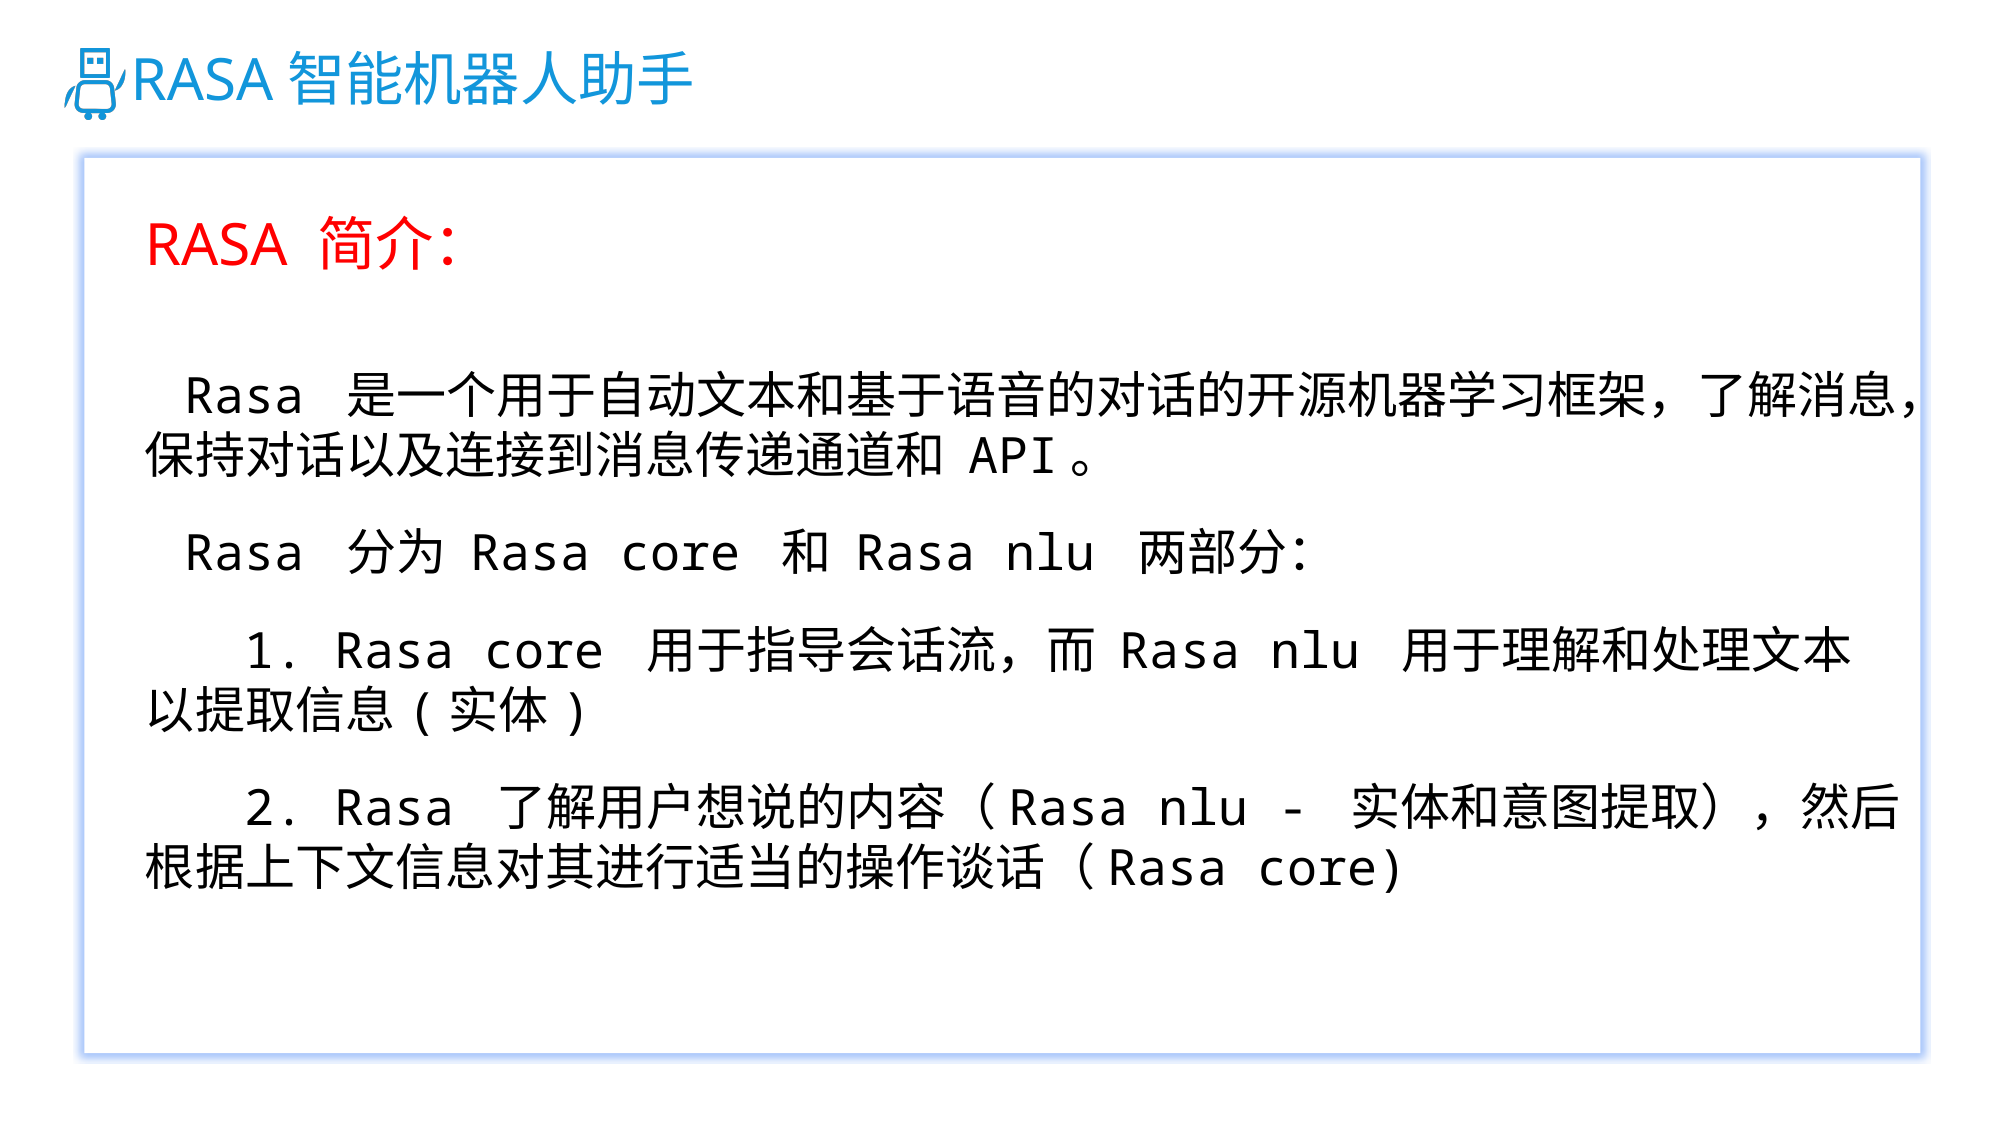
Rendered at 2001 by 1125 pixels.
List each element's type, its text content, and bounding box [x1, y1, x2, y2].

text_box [59, 34, 731, 121]
text_box [83, 157, 1921, 1054]
text_box Rasa 是一个用于自动文本和基于语音的对话的开源机器学习框架，了解消息，保持对话以及连接到消息传递通道和 API。 Rasa 分为 Rasa core 和 Rasa nlu 两部分： 1. Rasa core 用于指导会话流，而 Rasa nlu 用于理解和处理文本以提取信息(实体) 2. Rasa 了解用户想说的内容（Rasa nlu - 实体和意图提取），然后根据上下文信息对其进行适当的操作谈话（Rasa core) [130, 355, 1916, 1031]
text_box RASA 简介： [130, 199, 650, 285]
